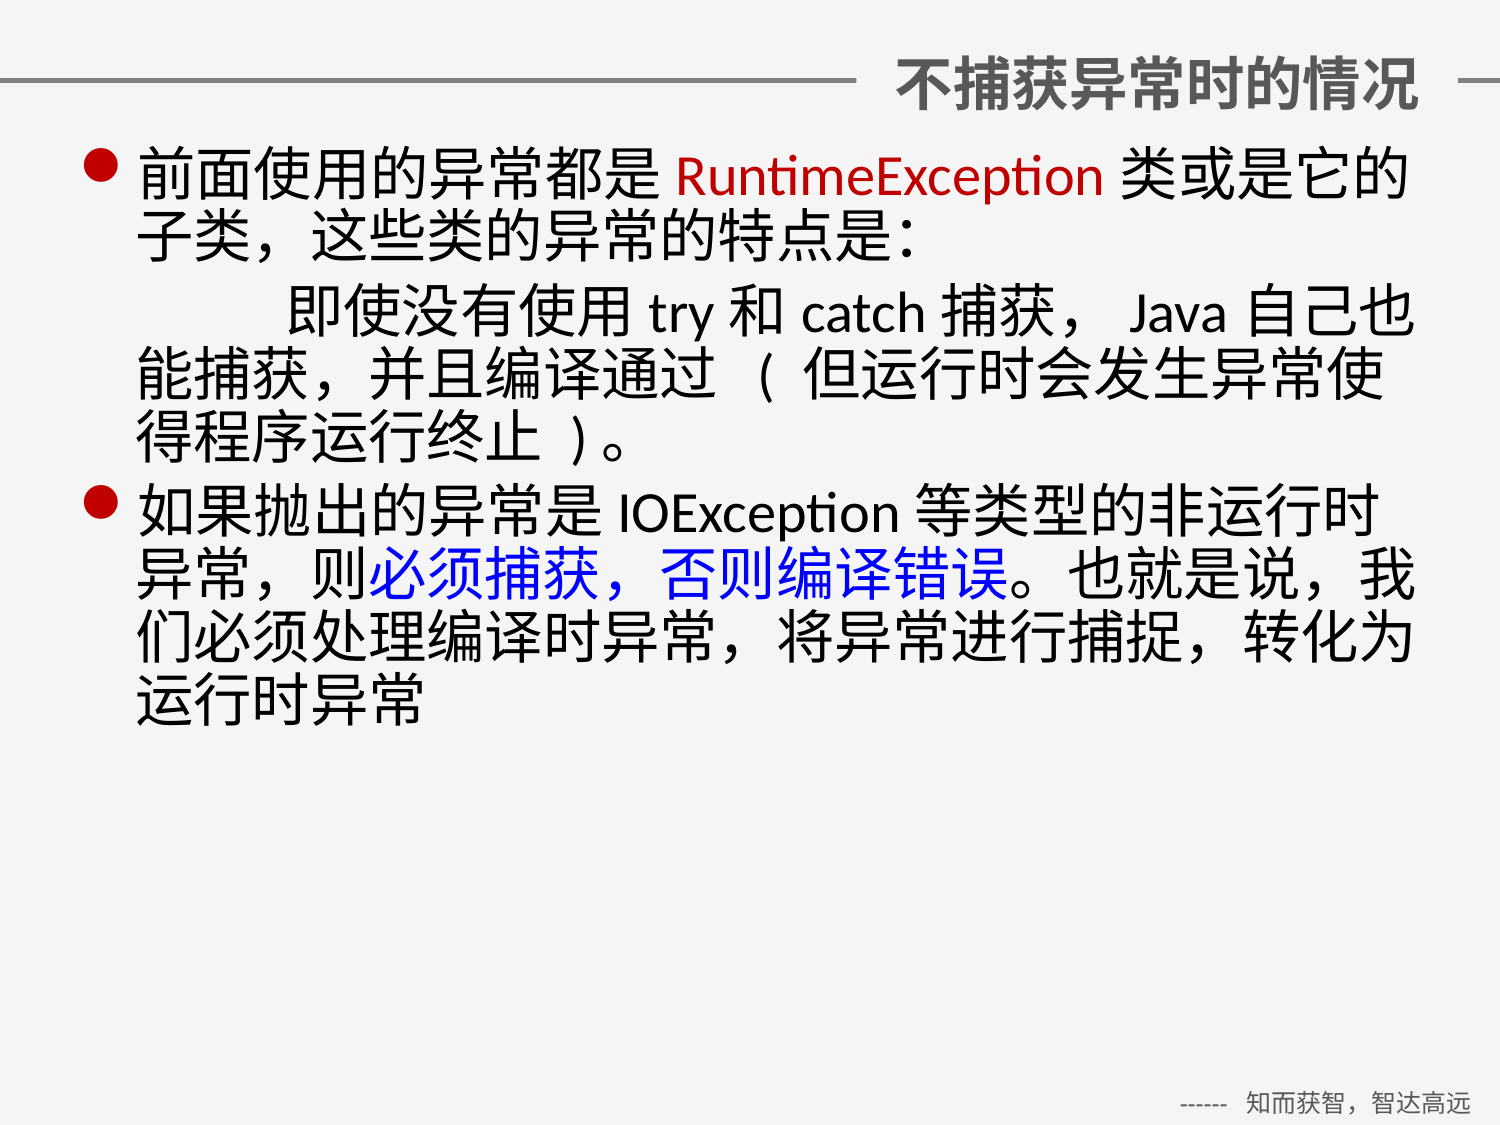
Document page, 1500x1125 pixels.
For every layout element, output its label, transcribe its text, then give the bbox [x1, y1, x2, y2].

title 不捕获异常时的情况 [856, 39, 1458, 125]
list 前面使用的异常都是RuntimeException类或是它的子类，这些类的异常的特点是： 即使没有使用try和catch捕获，Java自己也能捕获，并且编译通过 ( 但运行时会发生异常使得程序运行终止 )。 如果抛出的异常是IOException等类型的非运行时异常，则必须捕获，否则编译错误。也就是说，我们必须处理编译时异常，将异常进行捕捉，转化为运行时异常 [64, 137, 1447, 832]
